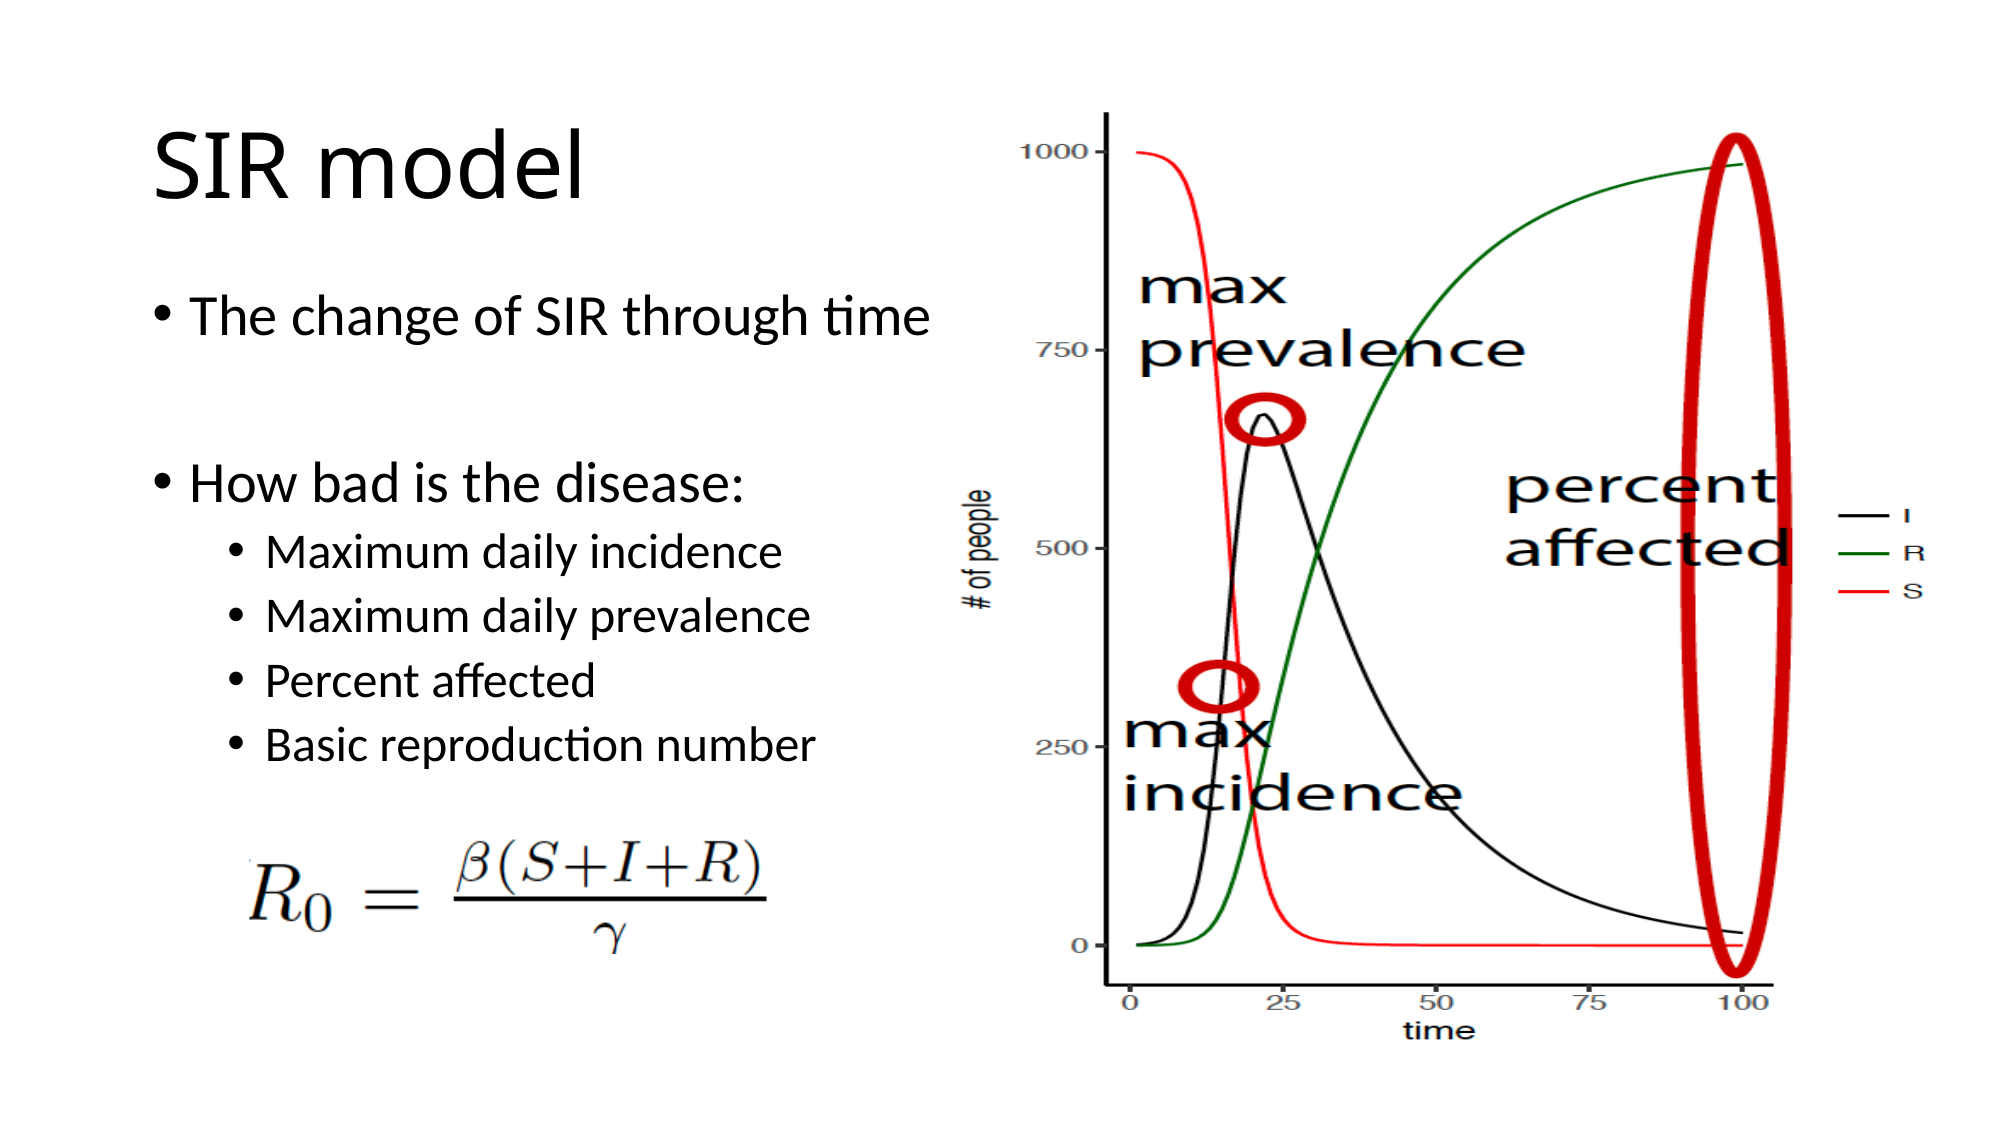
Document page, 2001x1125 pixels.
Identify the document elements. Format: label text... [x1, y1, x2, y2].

title SIR model [137, 59, 1863, 277]
list The change of SIR through time How bad is the disease: Maximum daily incidence Maximum daily prevalence Percent affected Basic reproduction number [137, 277, 946, 992]
picture [249, 826, 776, 954]
picture [946, 106, 1944, 1051]
